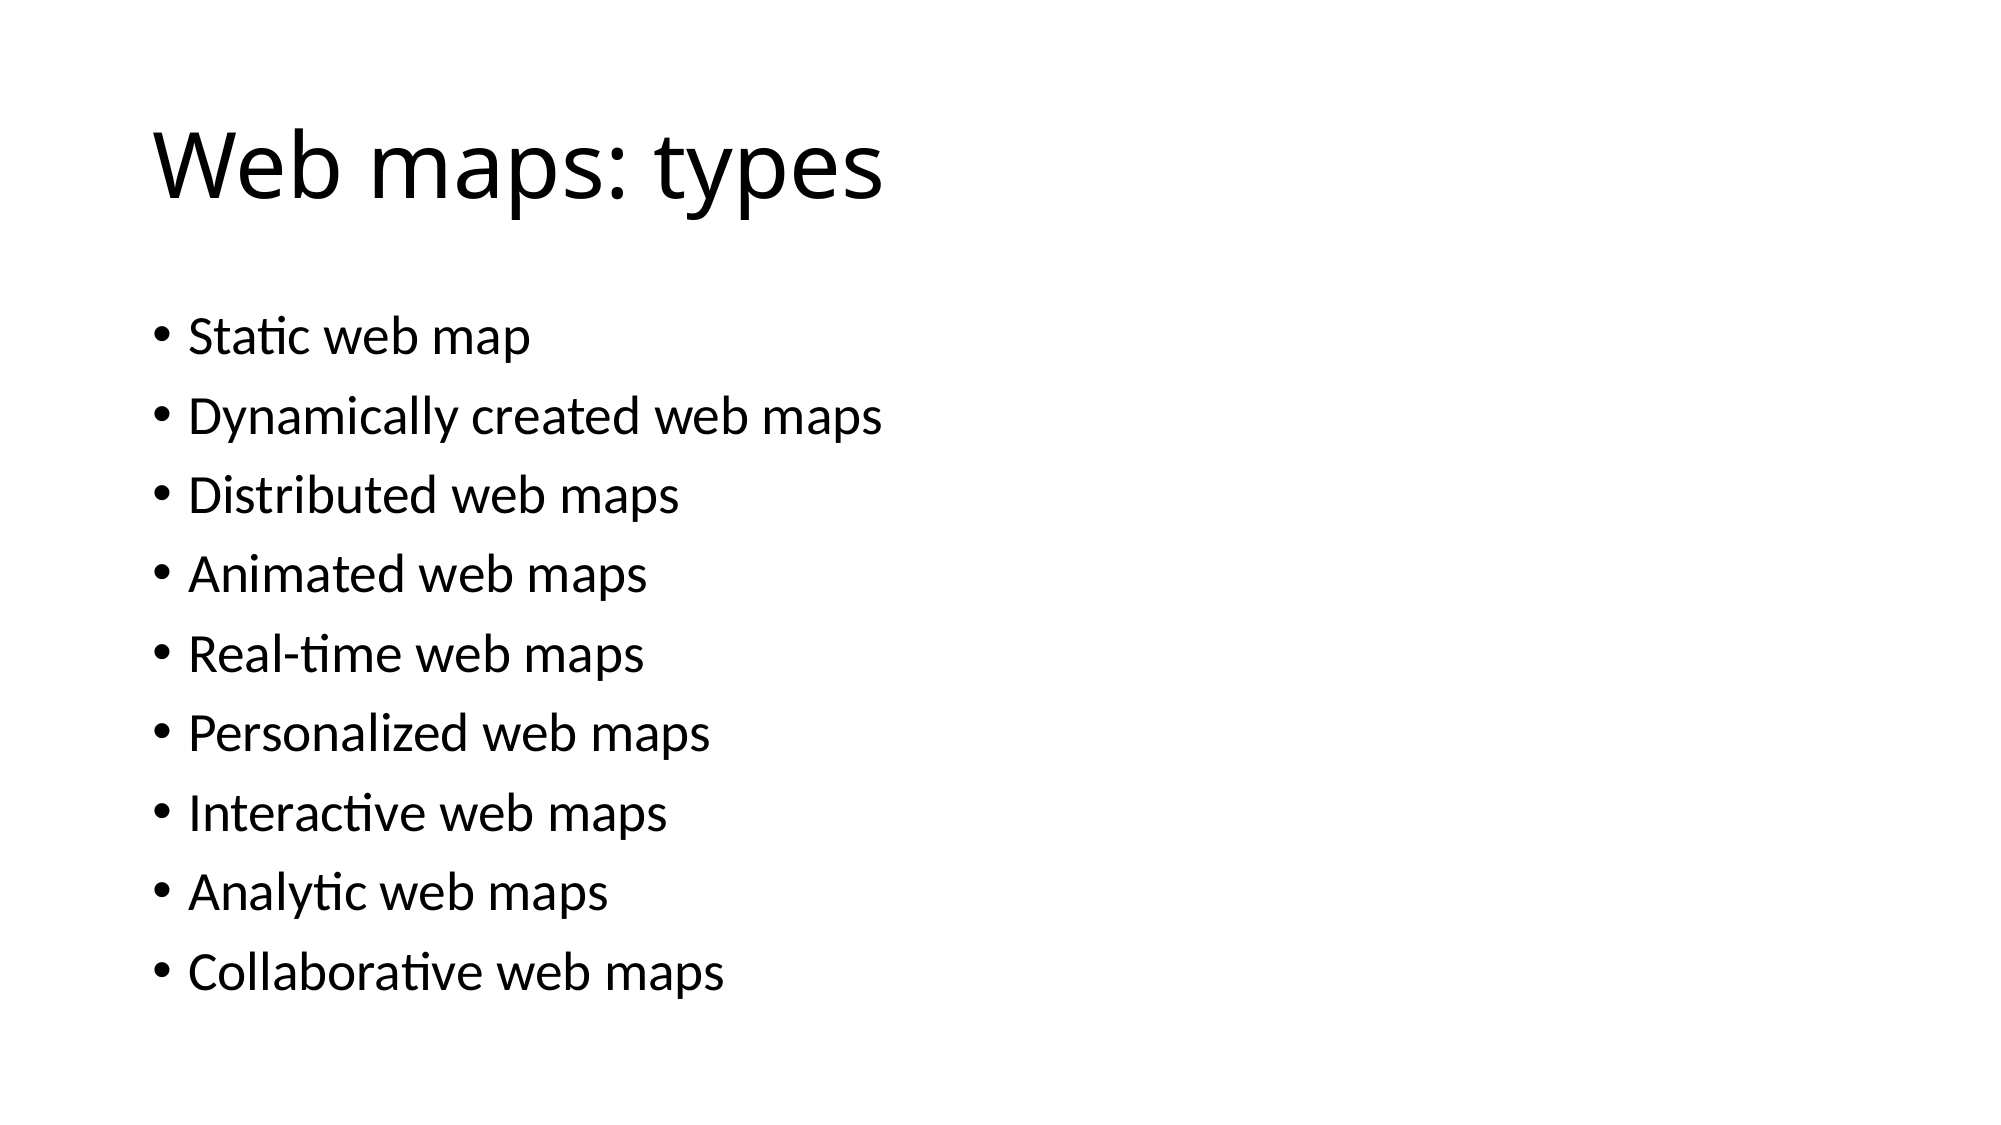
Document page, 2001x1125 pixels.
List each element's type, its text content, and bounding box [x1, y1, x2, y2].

list Static web map Dynamically created web maps Distributed web maps Animated web maps Real-time web maps Personalized web maps Interactive web maps Analytic web maps Collaborative web maps [137, 299, 1863, 1014]
title Web maps: types [137, 59, 1863, 278]
